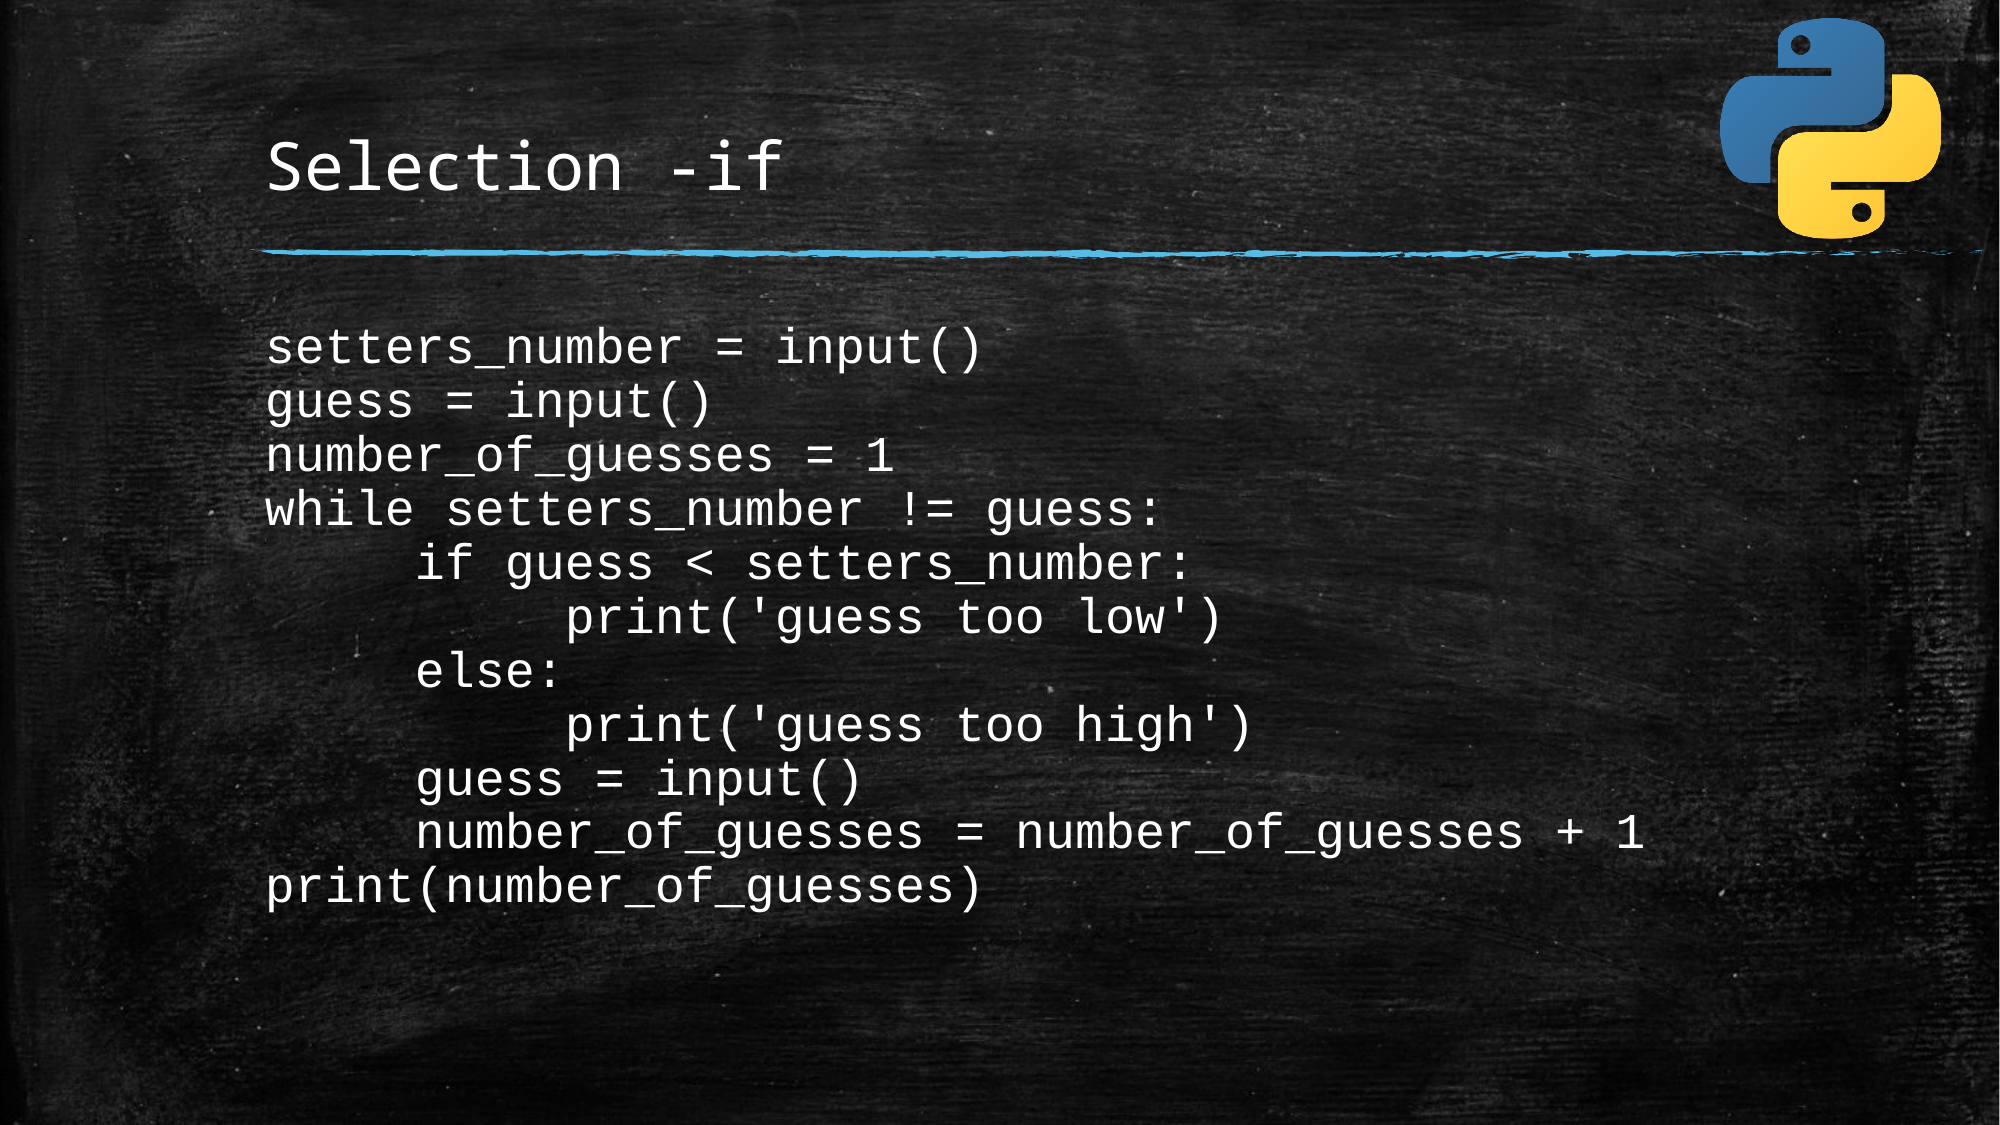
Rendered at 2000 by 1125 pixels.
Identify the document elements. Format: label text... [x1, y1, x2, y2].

title Selection -if [249, 45, 1720, 213]
list setters_number = input() guess = input() number_of_guesses = 1 while setters_number != guess: if guess < setters_number: print('guess too low') else: print('guess too high') guess = input() number_of_guesses = number_of_guesses + 1 print(number_of_guesses) [249, 312, 1750, 1013]
picture [1720, 18, 1941, 239]
